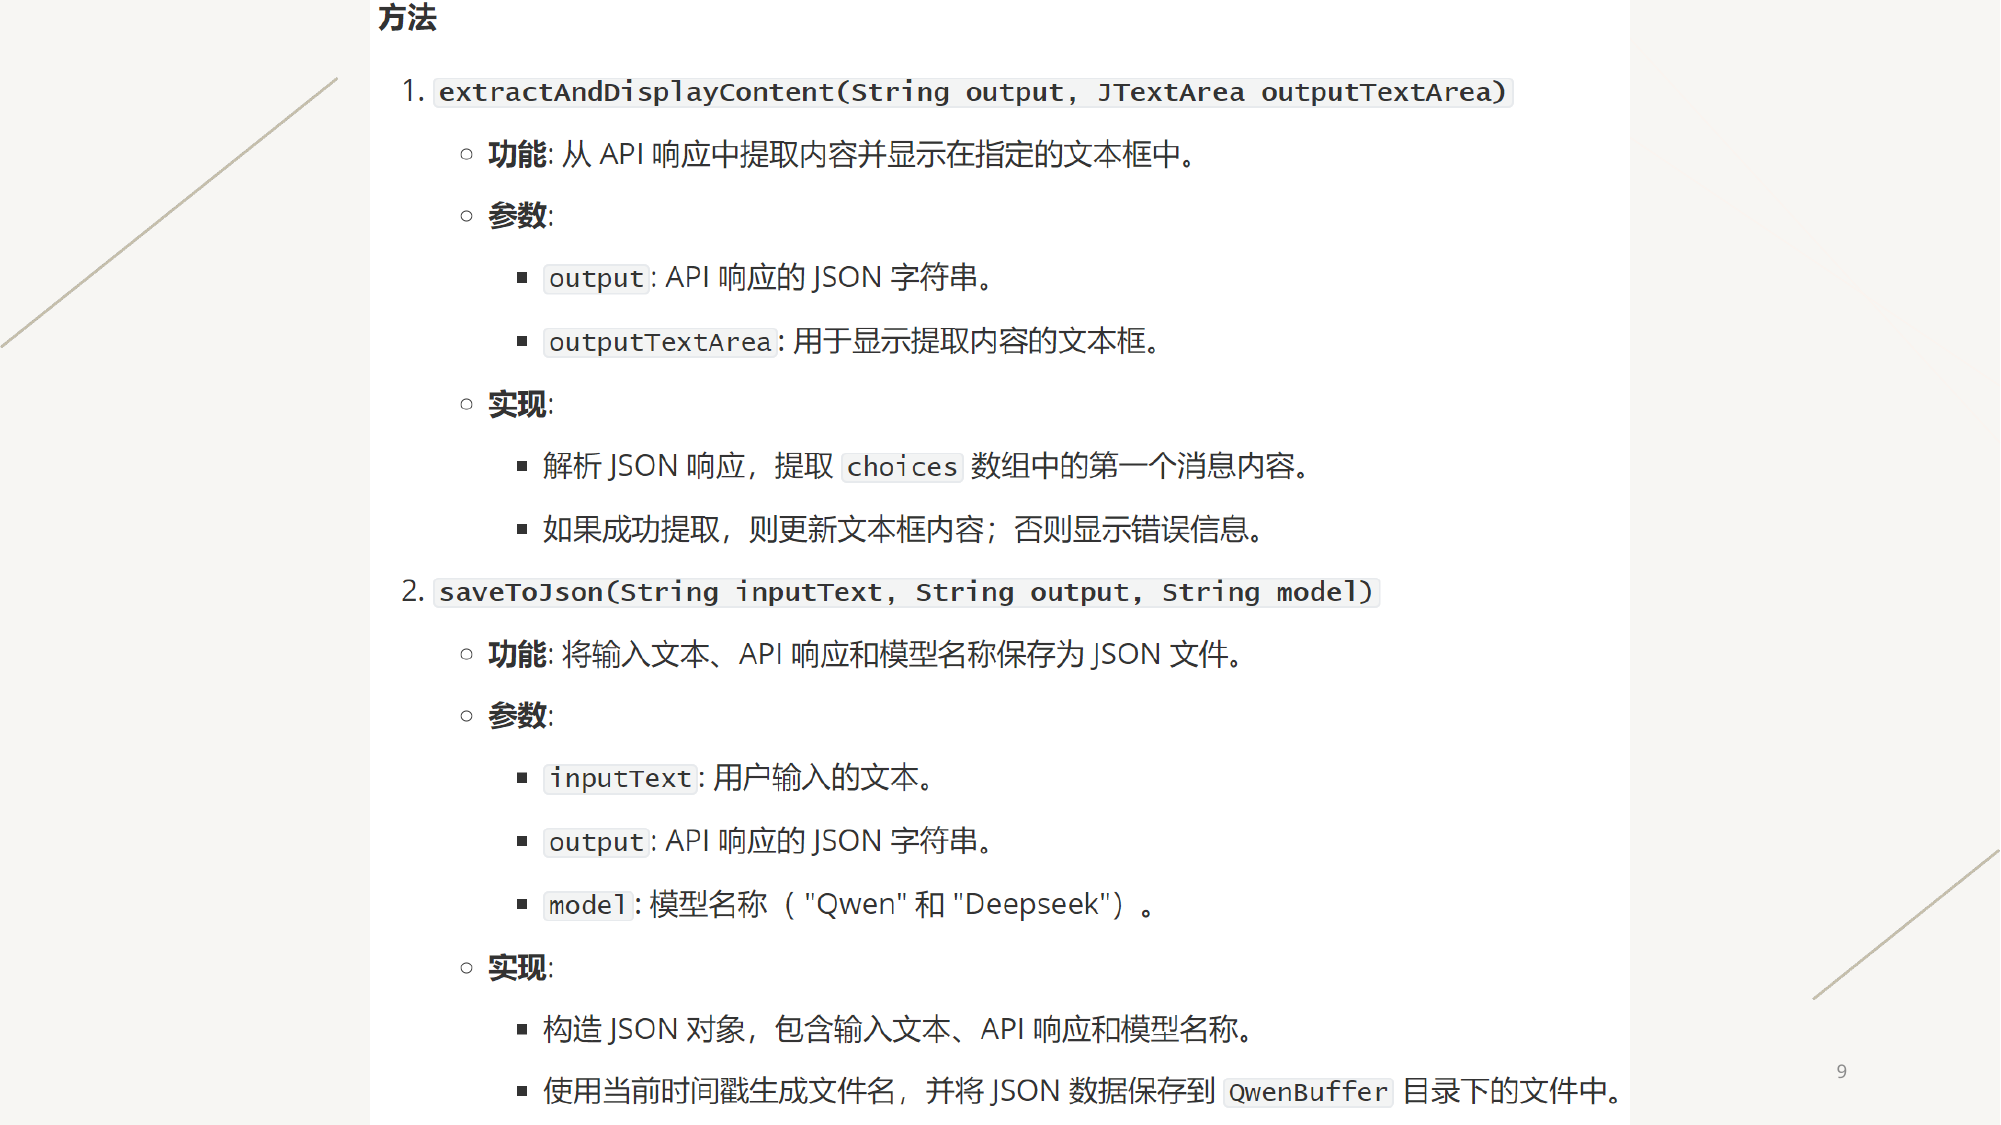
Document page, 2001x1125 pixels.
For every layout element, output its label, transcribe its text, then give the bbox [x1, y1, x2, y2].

picture [0, 77, 338, 348]
slide_number 9 [1630, 1042, 1863, 1103]
picture [370, 0, 1630, 1125]
picture [1812, 849, 2000, 1000]
